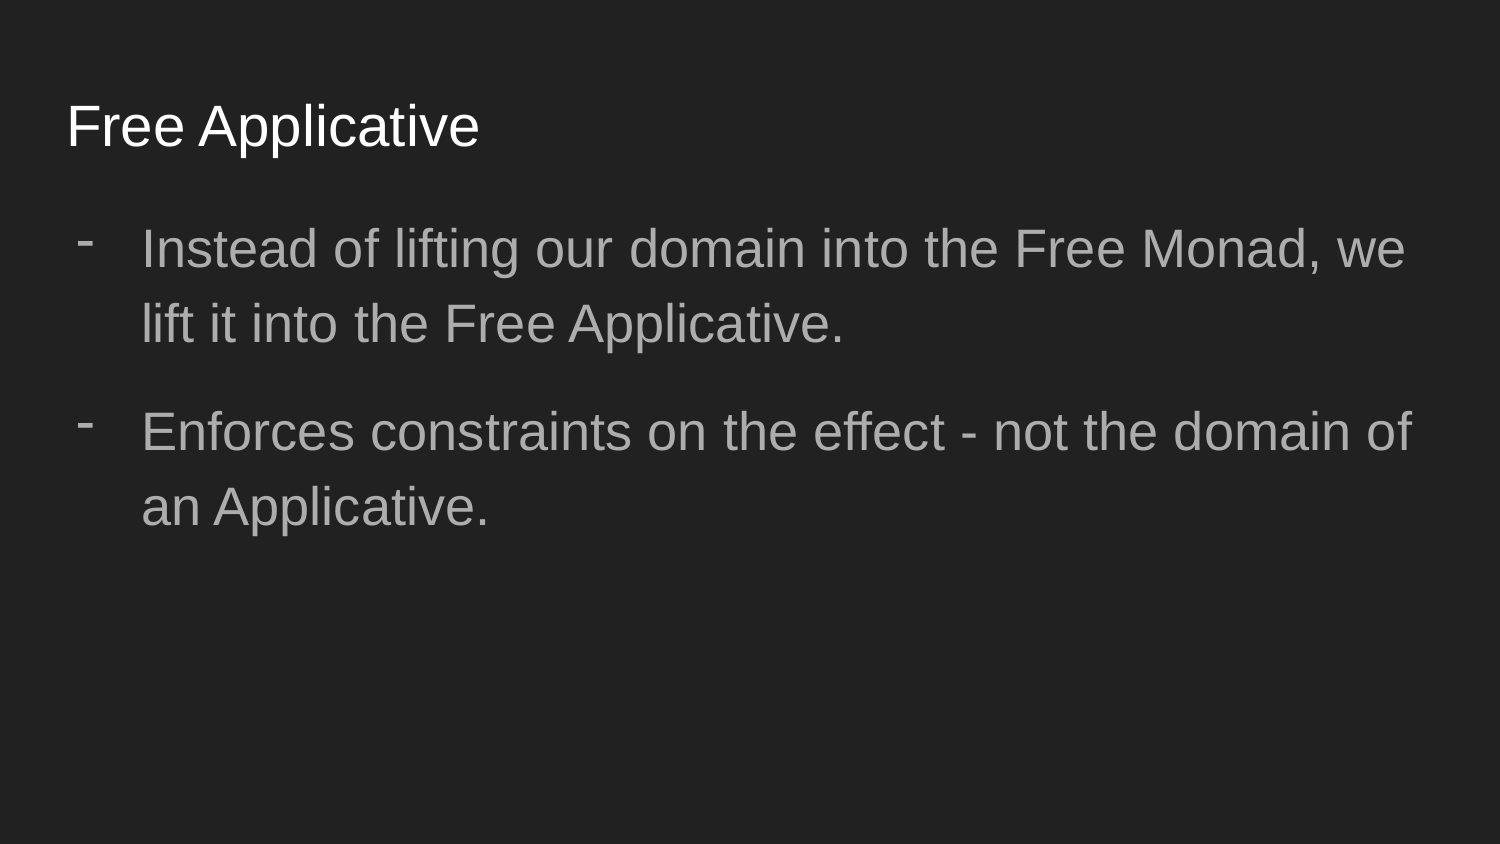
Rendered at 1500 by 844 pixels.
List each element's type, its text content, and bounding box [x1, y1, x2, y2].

list Instead of lifting our domain into the Free Monad, we lift it into the Free Applicative. Enforces constraints on the effect - not the domain of an Applicative. [51, 189, 1449, 750]
title Free Applicative [51, 72, 1449, 167]
